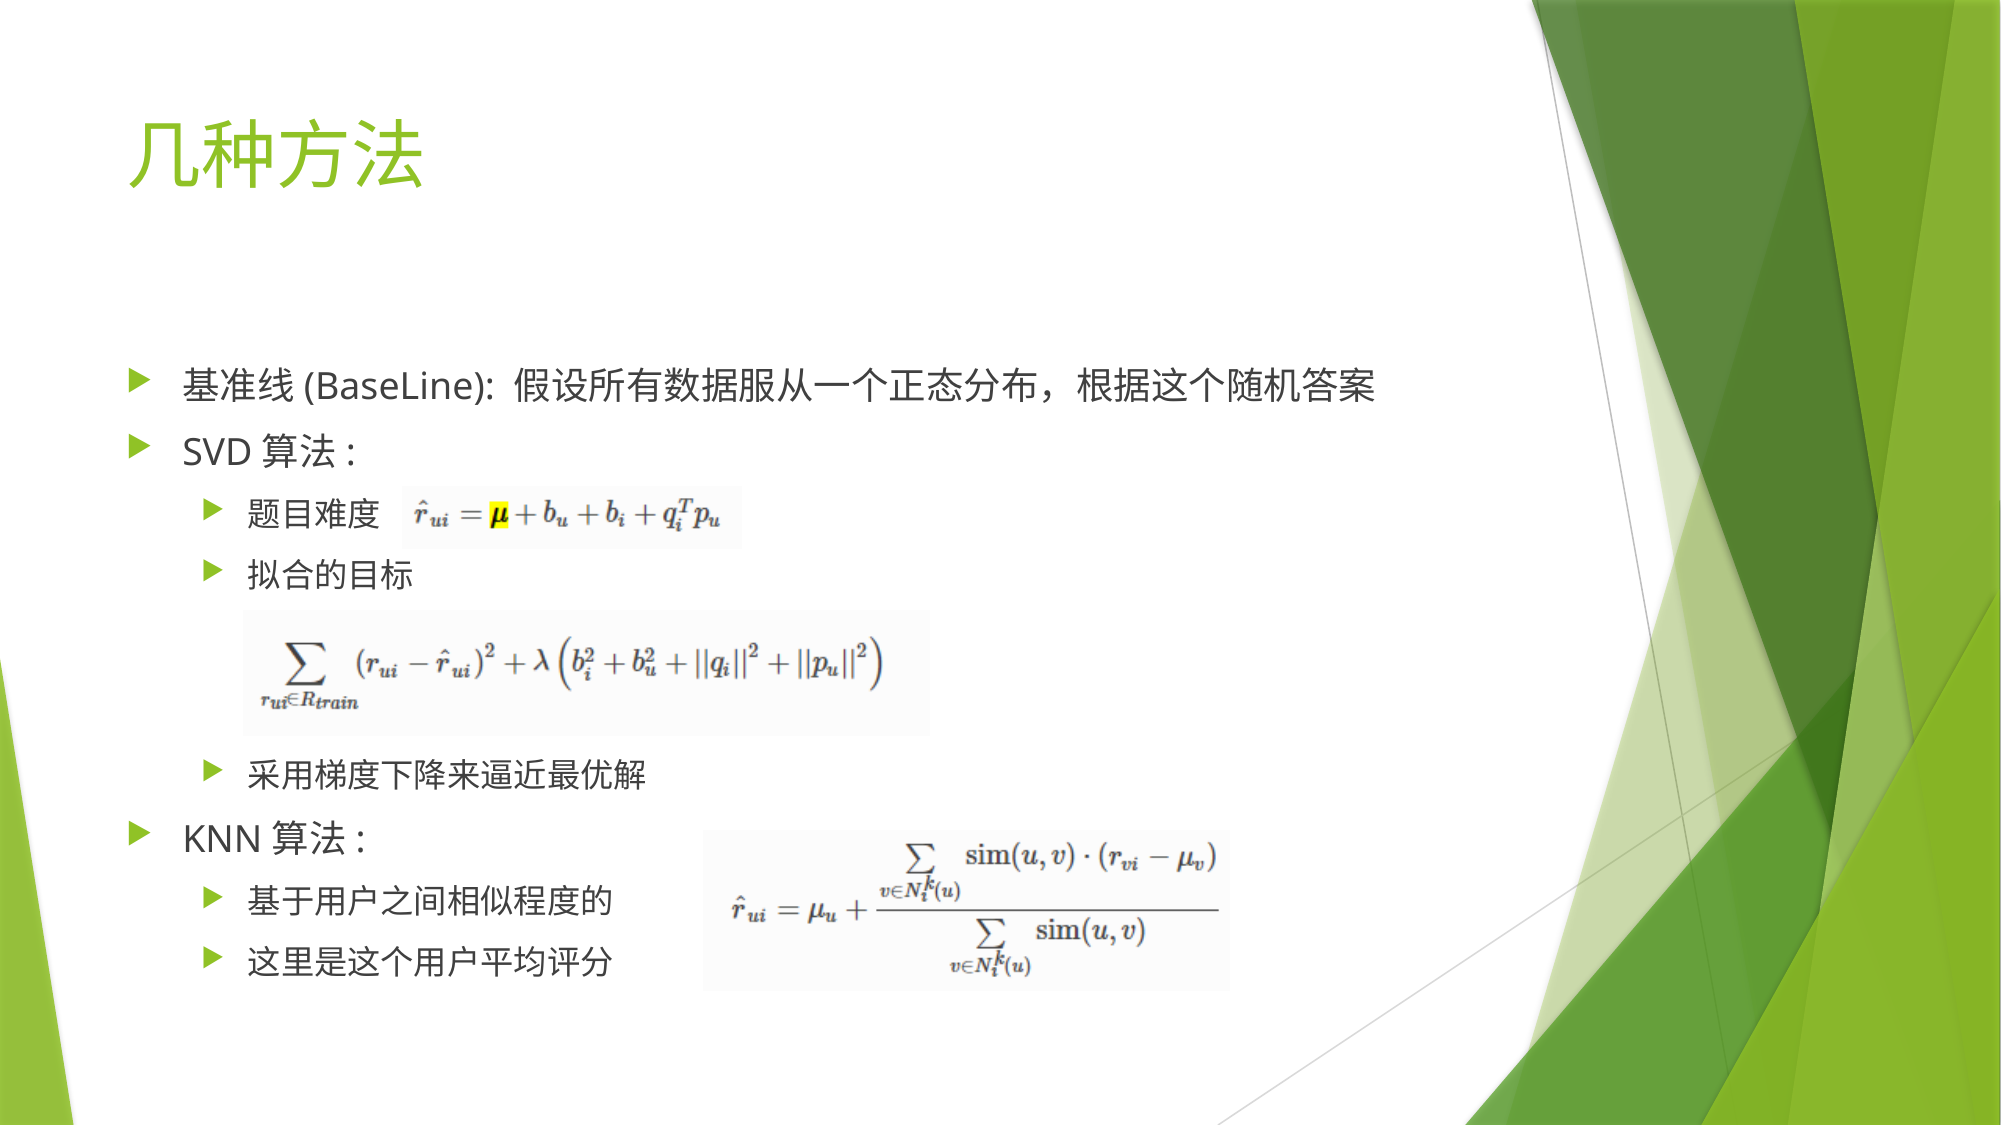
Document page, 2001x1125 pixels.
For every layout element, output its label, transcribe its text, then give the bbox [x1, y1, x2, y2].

picture [401, 485, 742, 549]
picture [702, 829, 1231, 992]
picture [242, 609, 930, 736]
title 几种方法 [111, 99, 1522, 317]
